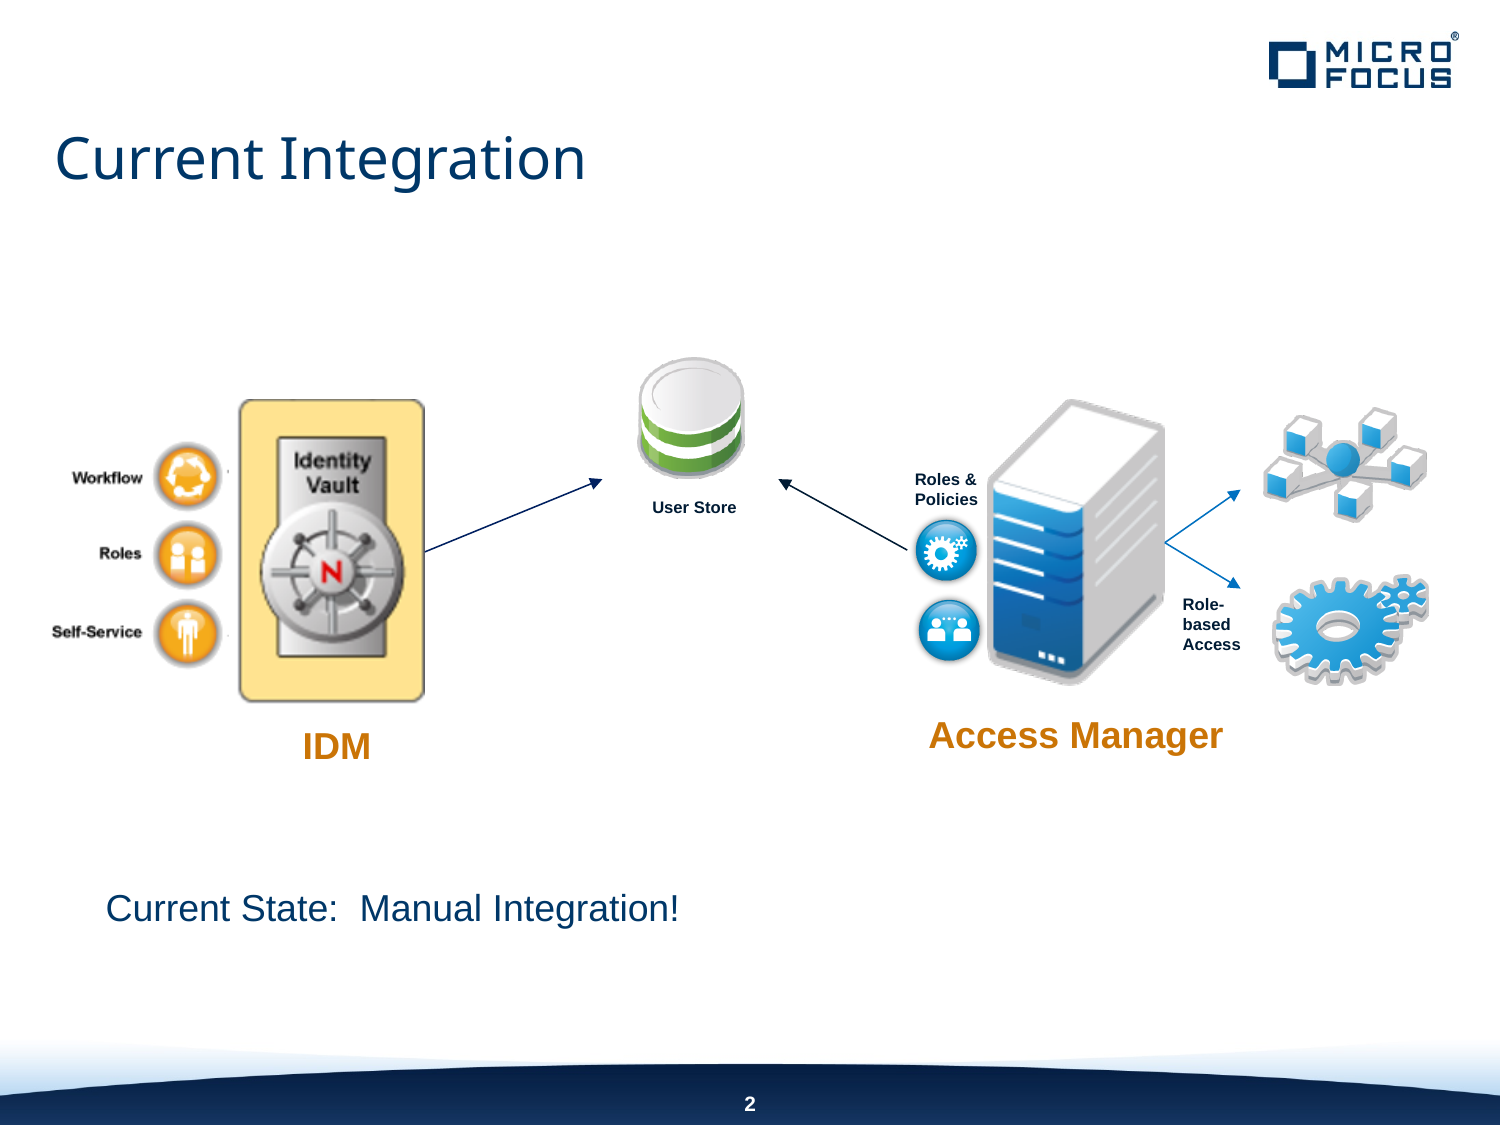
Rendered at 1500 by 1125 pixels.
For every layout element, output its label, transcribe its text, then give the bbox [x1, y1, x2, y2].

text_box Role-based Access [1170, 586, 1267, 661]
picture [637, 357, 746, 480]
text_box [1164, 542, 1241, 589]
text_box IDM [288, 714, 387, 775]
picture [1269, 31, 1459, 88]
picture [39, 431, 230, 673]
picture [1272, 574, 1429, 687]
picture [0, 1031, 1500, 1125]
text_box Current State: Manual Integration! [90, 876, 695, 937]
slide_number 2 [575, 1076, 925, 1125]
picture [1263, 407, 1428, 523]
picture [906, 511, 985, 589]
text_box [1164, 489, 1241, 542]
title Current Integration [39, 114, 1390, 257]
picture [232, 399, 426, 705]
text_box Roles & Policies [900, 461, 982, 509]
picture [910, 399, 1166, 687]
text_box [424, 478, 603, 553]
text_box Access Manager [913, 704, 1239, 764]
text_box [778, 478, 908, 551]
text_box User Store [637, 489, 773, 525]
